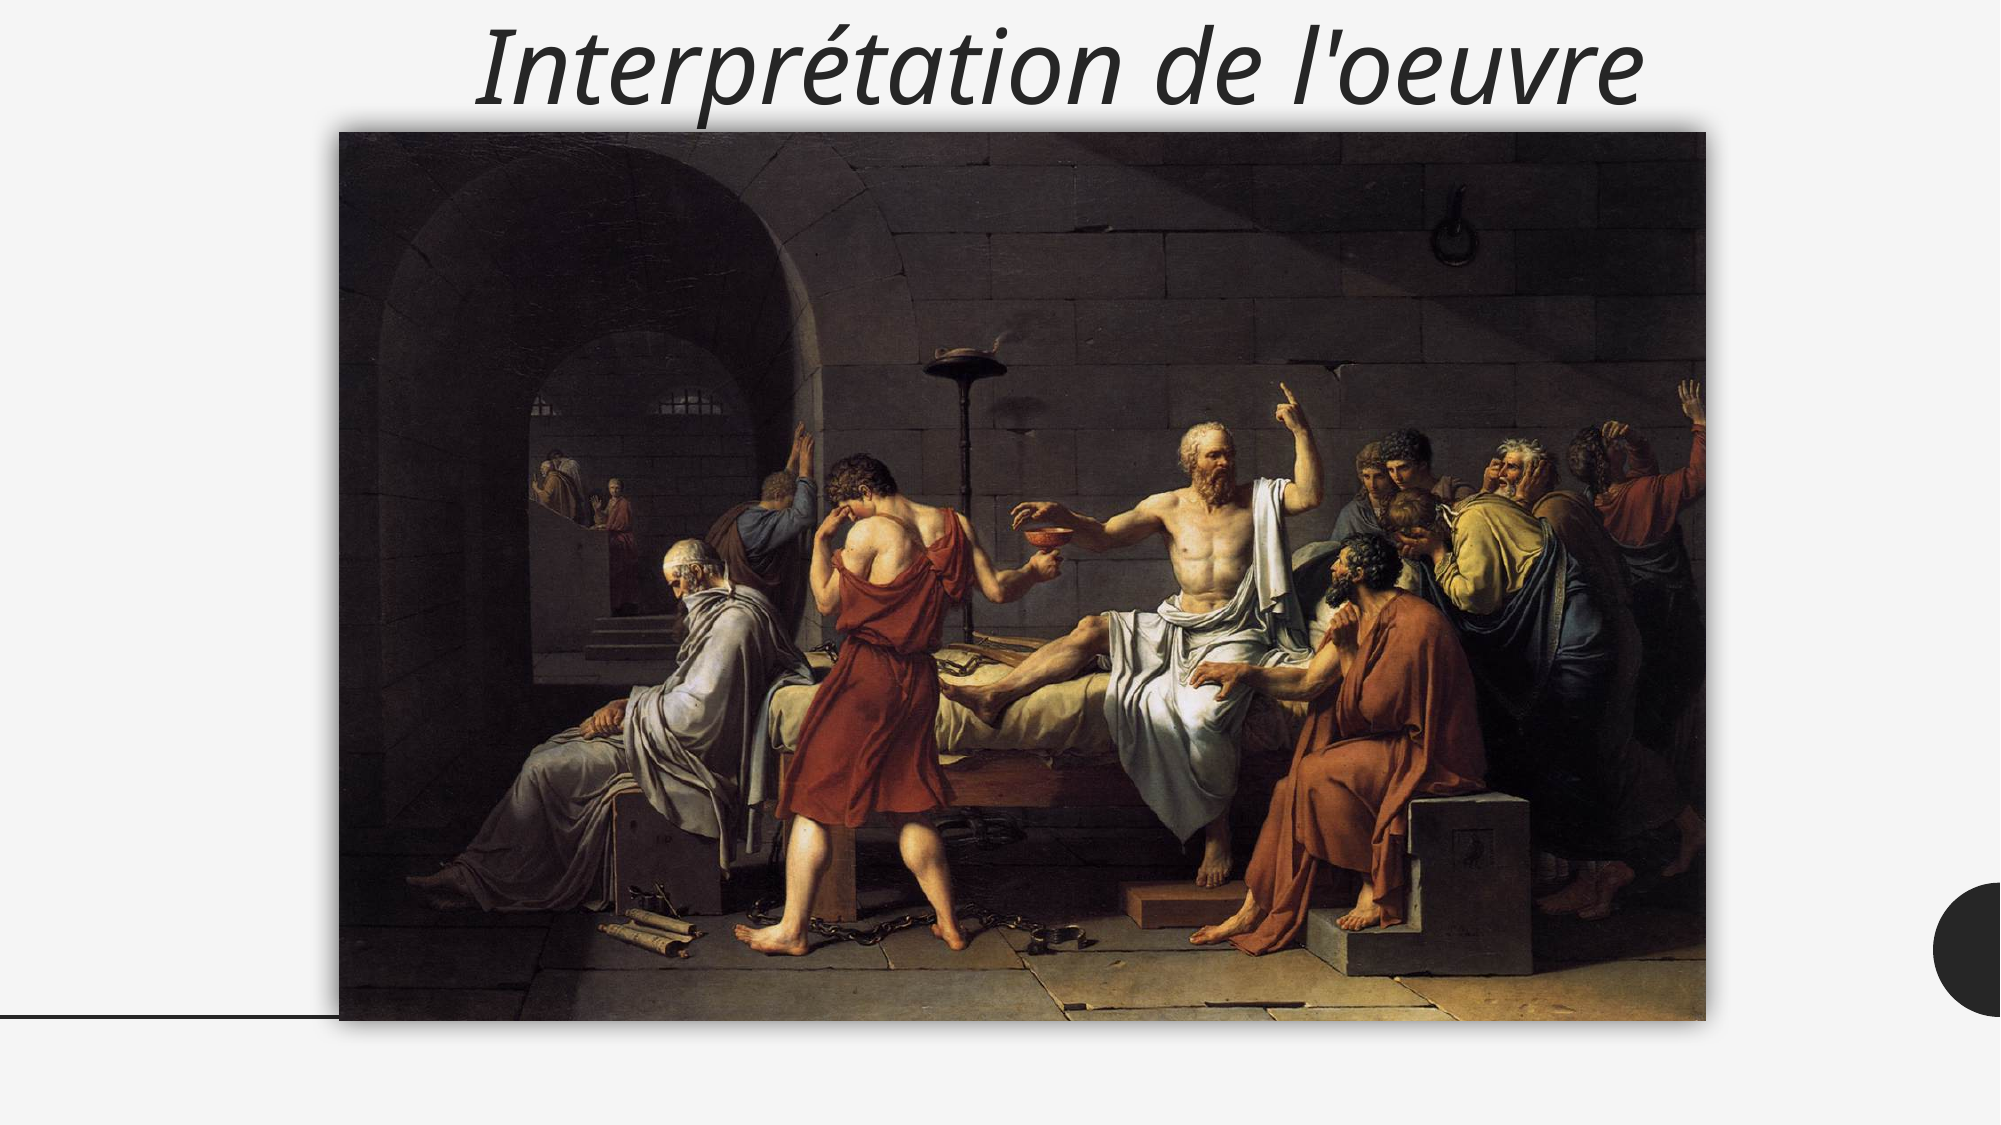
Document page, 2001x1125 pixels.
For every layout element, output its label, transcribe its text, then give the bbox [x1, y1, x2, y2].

title Interprétation de l'oeuvre [159, 7, 1690, 820]
picture [339, 132, 1706, 1021]
